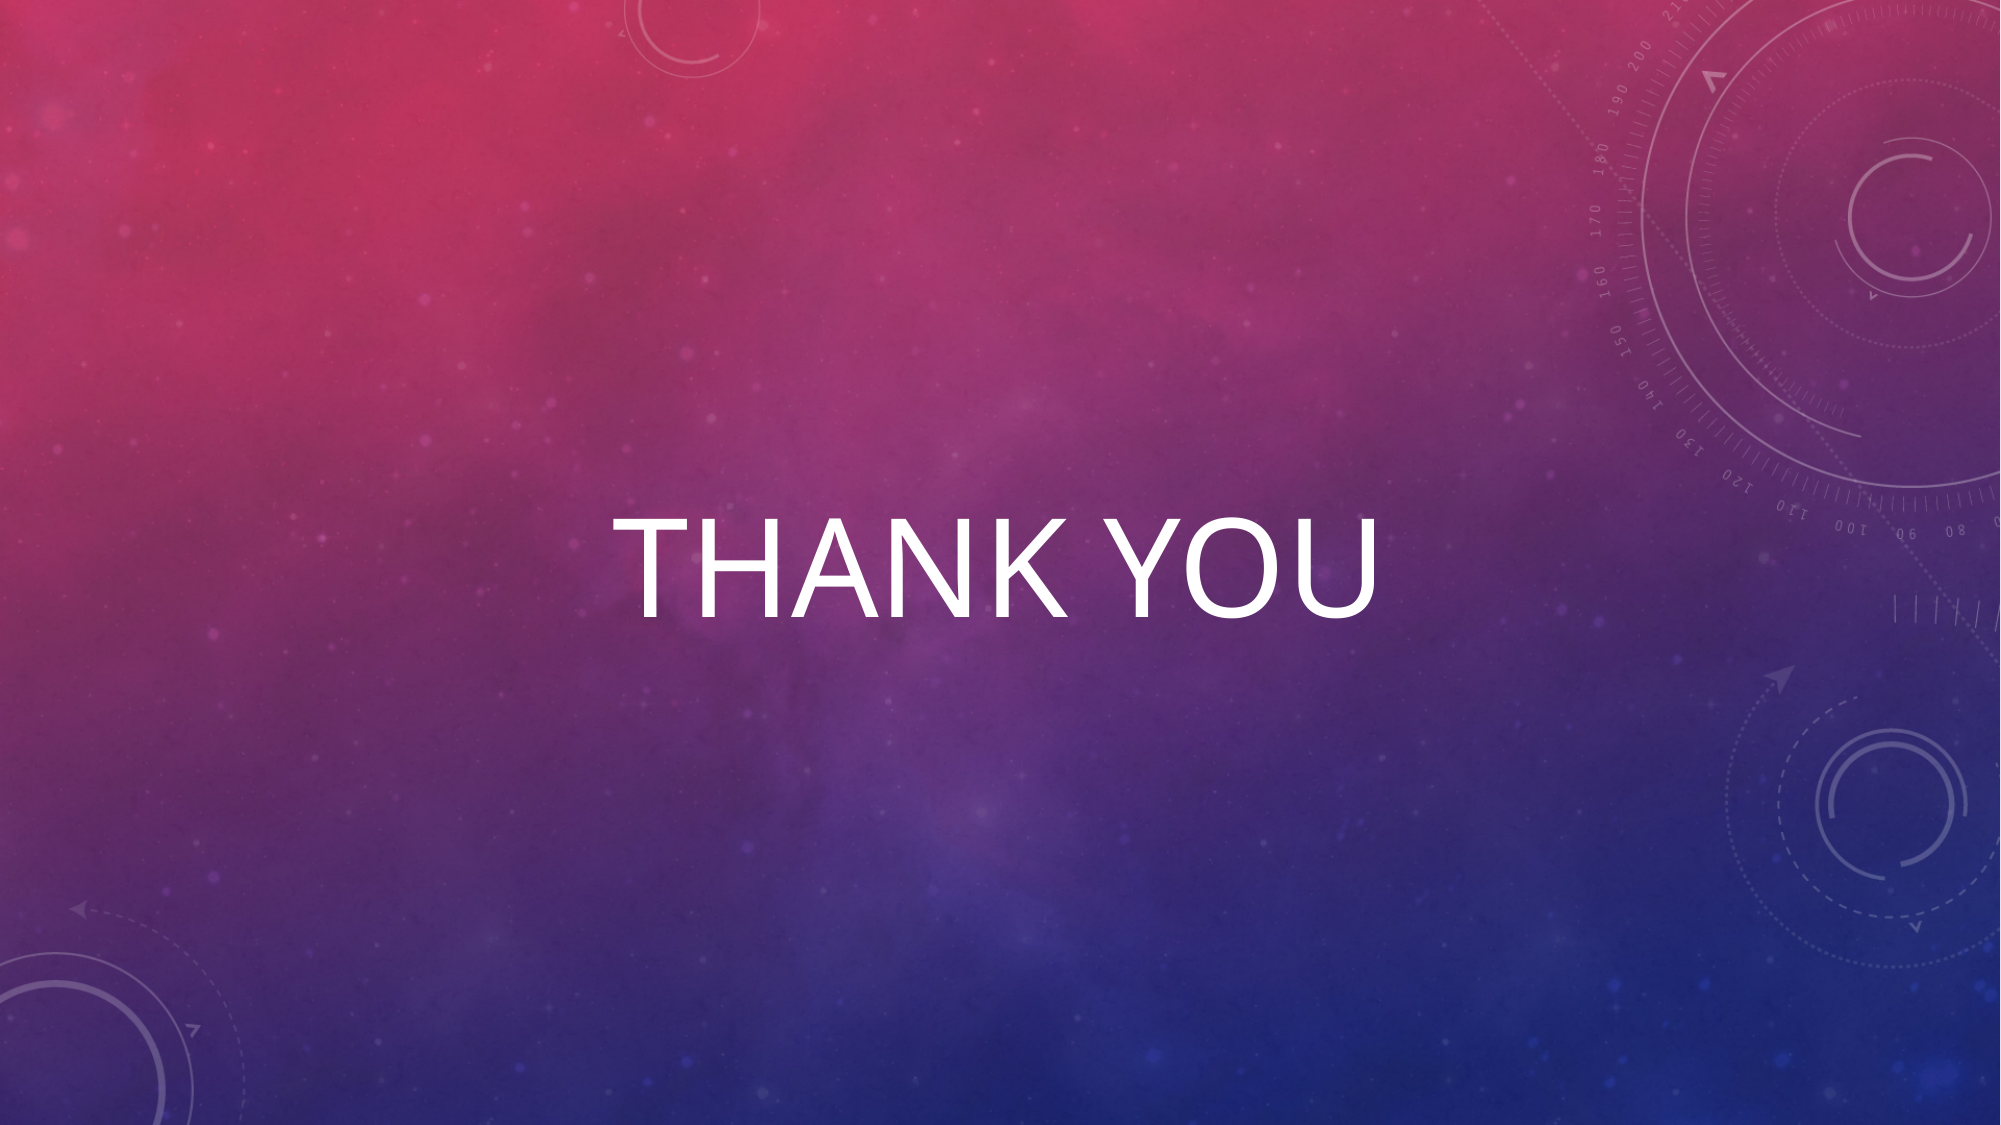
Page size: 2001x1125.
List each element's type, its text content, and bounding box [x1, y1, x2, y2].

picture [0, 0, 2001, 1125]
title Thank You [169, 443, 1831, 682]
